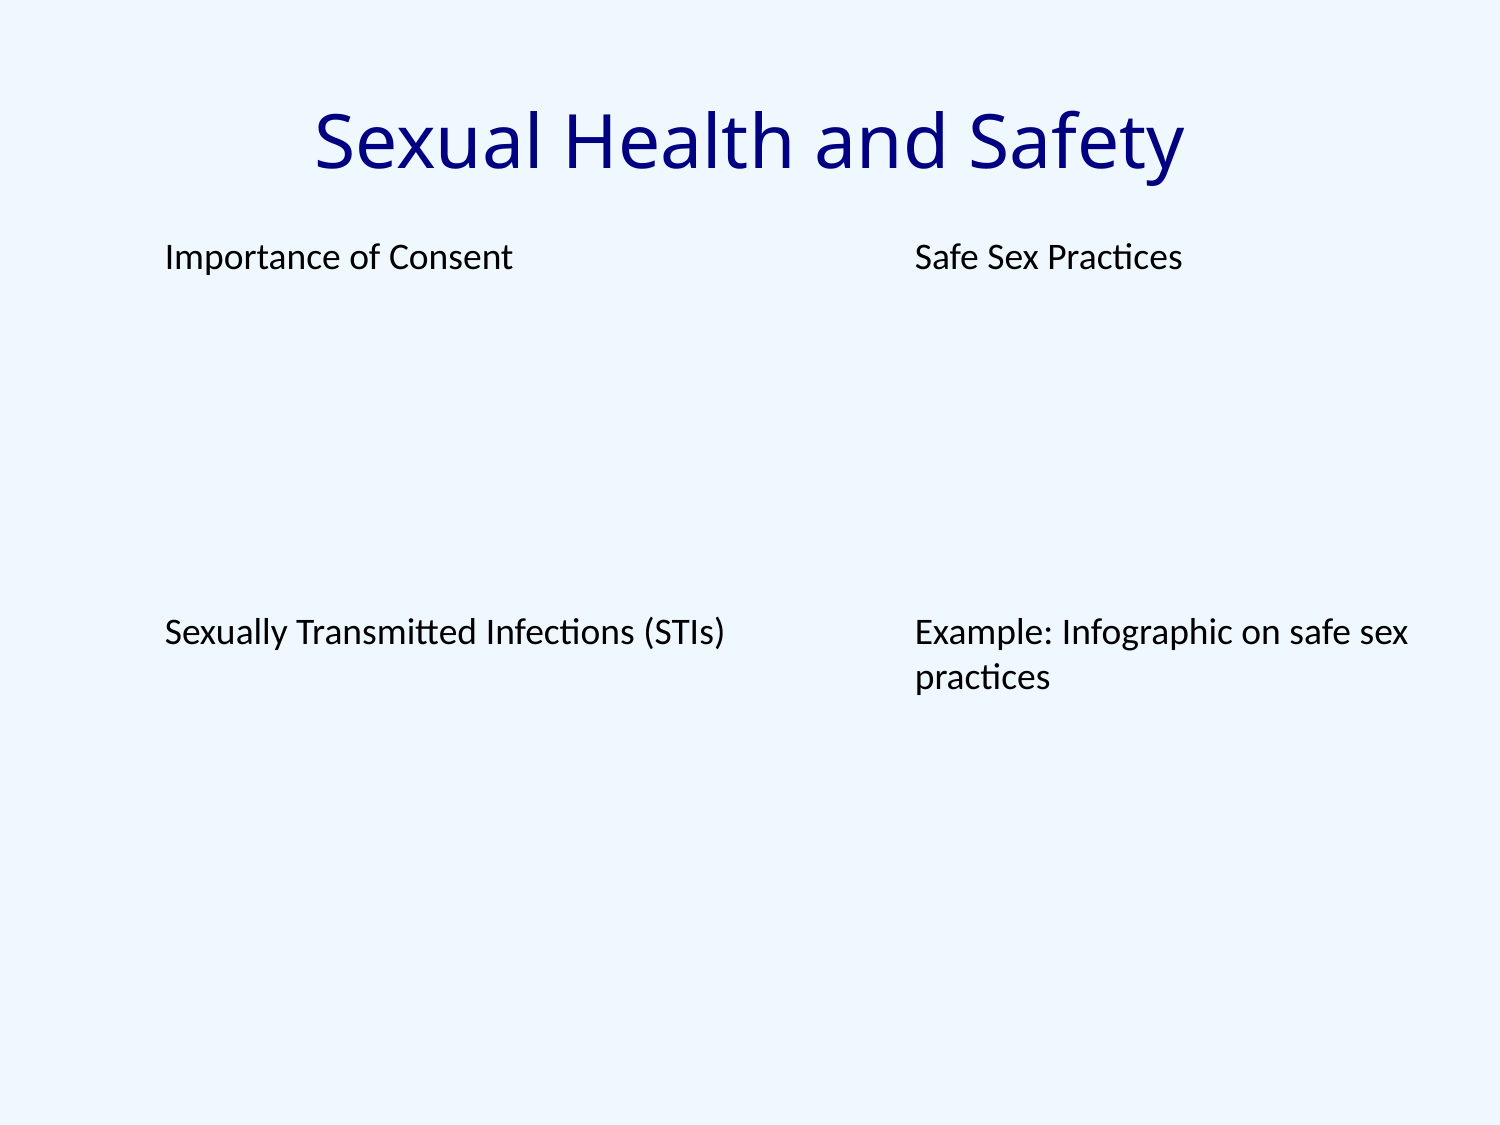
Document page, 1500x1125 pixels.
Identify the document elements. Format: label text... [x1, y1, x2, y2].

title Sexual Health and Safety [75, 45, 1425, 233]
text_box Example: Infographic on safe sex practices [899, 599, 1500, 705]
text_box Importance of Consent [149, 224, 750, 285]
text_box Safe Sex Practices [899, 224, 1500, 285]
text_box Sexually Transmitted Infections (STIs) [149, 599, 750, 660]
